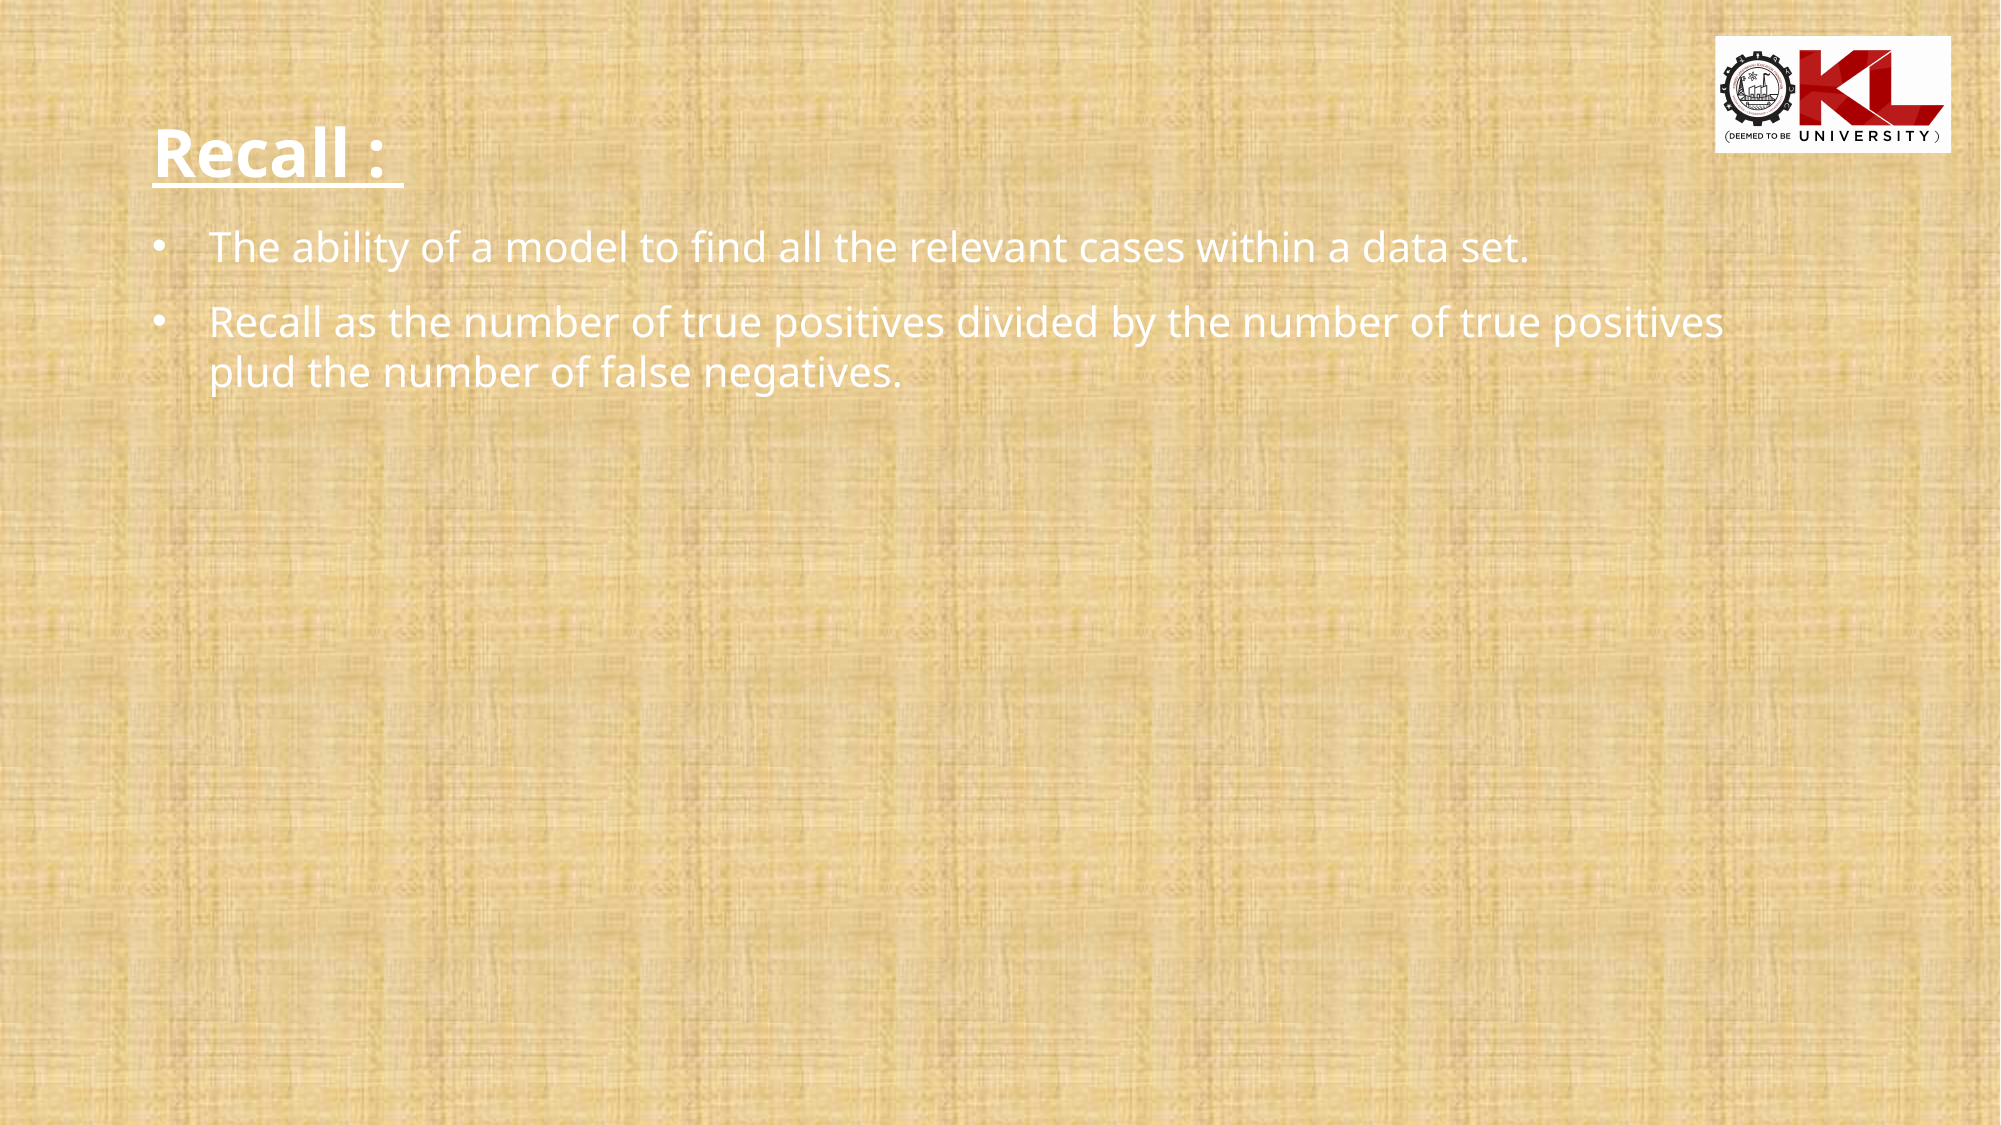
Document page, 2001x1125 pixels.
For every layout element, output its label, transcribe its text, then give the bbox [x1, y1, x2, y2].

picture [0, 0, 2001, 1125]
text_box Recall : [137, 103, 1138, 199]
